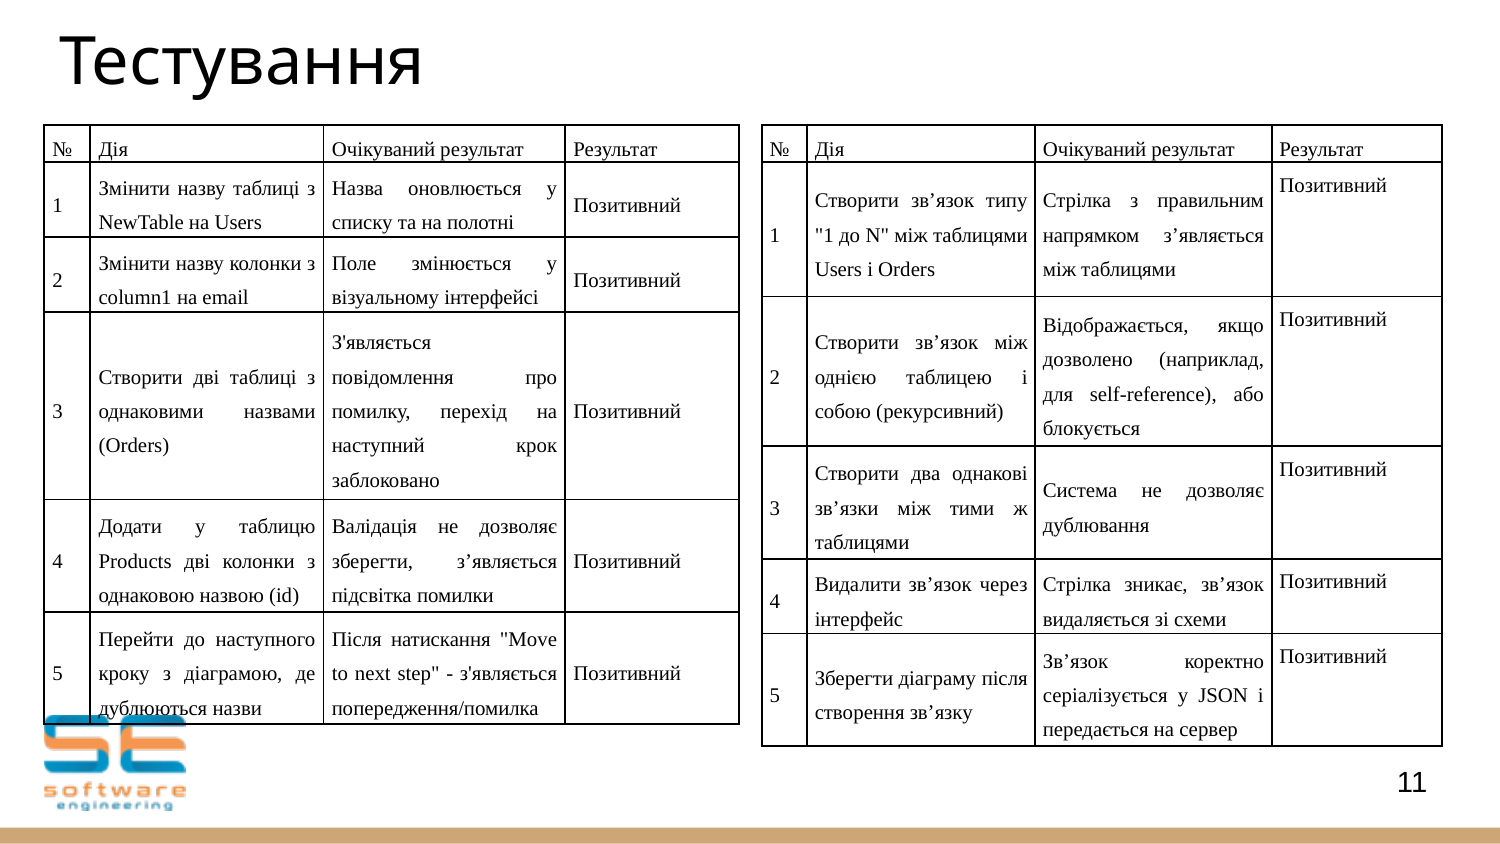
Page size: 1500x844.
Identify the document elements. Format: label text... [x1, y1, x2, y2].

table_cell 3 [45, 313, 89, 499]
table_cell Система не дозволяє дублювання [1036, 447, 1271, 558]
table_cell Зв’язок коректно серіалізується у JSON і передається на сервер [1036, 634, 1271, 745]
table_header Дія [808, 126, 1034, 161]
table_header № [763, 126, 806, 161]
table_cell Створити зв’язок типу "1 до N" між таблицями Users і Orders [808, 163, 1034, 296]
table_cell 4 [45, 500, 89, 611]
table_cell 1 [763, 163, 806, 296]
table_cell Позитивний [1273, 297, 1441, 445]
table_header № [45, 126, 89, 161]
table_cell Видалити зв’язок через інтерфейс [808, 560, 1034, 633]
table_cell Змінити назву колонки з column1 на email [91, 238, 323, 311]
table_header Очікуваний результат [1036, 126, 1271, 161]
table_cell Позитивний [1273, 560, 1441, 633]
table_cell Створити дві таблиці з однаковими назвами (Orders) [91, 313, 323, 499]
title Тестування [44, 0, 1442, 113]
table_cell 2 [763, 297, 806, 445]
table_cell Перейти до наступного кроку з діаграмою, де дублюються назви [91, 613, 323, 723]
table_cell Позитивний [566, 238, 738, 311]
table_cell Стрілка зникає, зв’язок видаляється зі схеми [1036, 560, 1271, 633]
table_cell Позитивний [566, 500, 738, 611]
table_cell Позитивний [1273, 163, 1441, 296]
table_cell Стрілка з правильним напрямком з’являється між таблицями [1036, 163, 1271, 296]
table_cell Позитивний [1273, 447, 1441, 558]
table_cell Після натискання "Move to next step" - з'являється попередження/помилка [324, 613, 564, 723]
table_cell З'являється повідомлення про помилку, перехід на наступний крок заблоковано [324, 313, 564, 499]
table_cell Позитивний [566, 613, 738, 723]
table_cell 3 [763, 447, 806, 558]
table_cell Позитивний [1273, 634, 1441, 745]
picture [43, 714, 186, 811]
table_cell Позитивний [566, 163, 738, 236]
table_cell 5 [45, 613, 89, 713]
table_cell Зберегти діаграму після створення зв’язку [808, 634, 1034, 745]
table_cell Назва оновлюється у списку та на полотні [324, 163, 564, 236]
table_header Очікуваний результат [324, 126, 564, 161]
table_cell 2 [45, 238, 89, 311]
table_cell Змінити назву таблиці з NewTable на Users [91, 163, 323, 236]
table_cell Позитивний [566, 313, 738, 499]
table_cell Відображається, якщо дозволено (наприклад, для self-reference), або блокується [1036, 297, 1271, 445]
table_cell Додати у таблицю Products дві колонки з однаковою назвою (id) [91, 500, 323, 611]
table_cell Створити два однакові зв’язки між тими ж таблицями [808, 447, 1034, 558]
table_cell Поле змінюється у візуальному інтерфейсі [324, 238, 564, 311]
table_header Результат [566, 126, 738, 161]
text_box 11 [1382, 755, 1500, 806]
table_cell 5 [763, 634, 806, 745]
table_cell Створити зв’язок між однією таблицею і собою (рекурсивний) [808, 297, 1034, 445]
table_cell 1 [45, 163, 89, 236]
table_cell Валідація не дозволяє зберегти, з’являється підсвітка помилки [324, 500, 564, 611]
table_header Дія [91, 126, 323, 161]
table_header Результат [1273, 126, 1441, 161]
table_cell 4 [763, 560, 806, 633]
